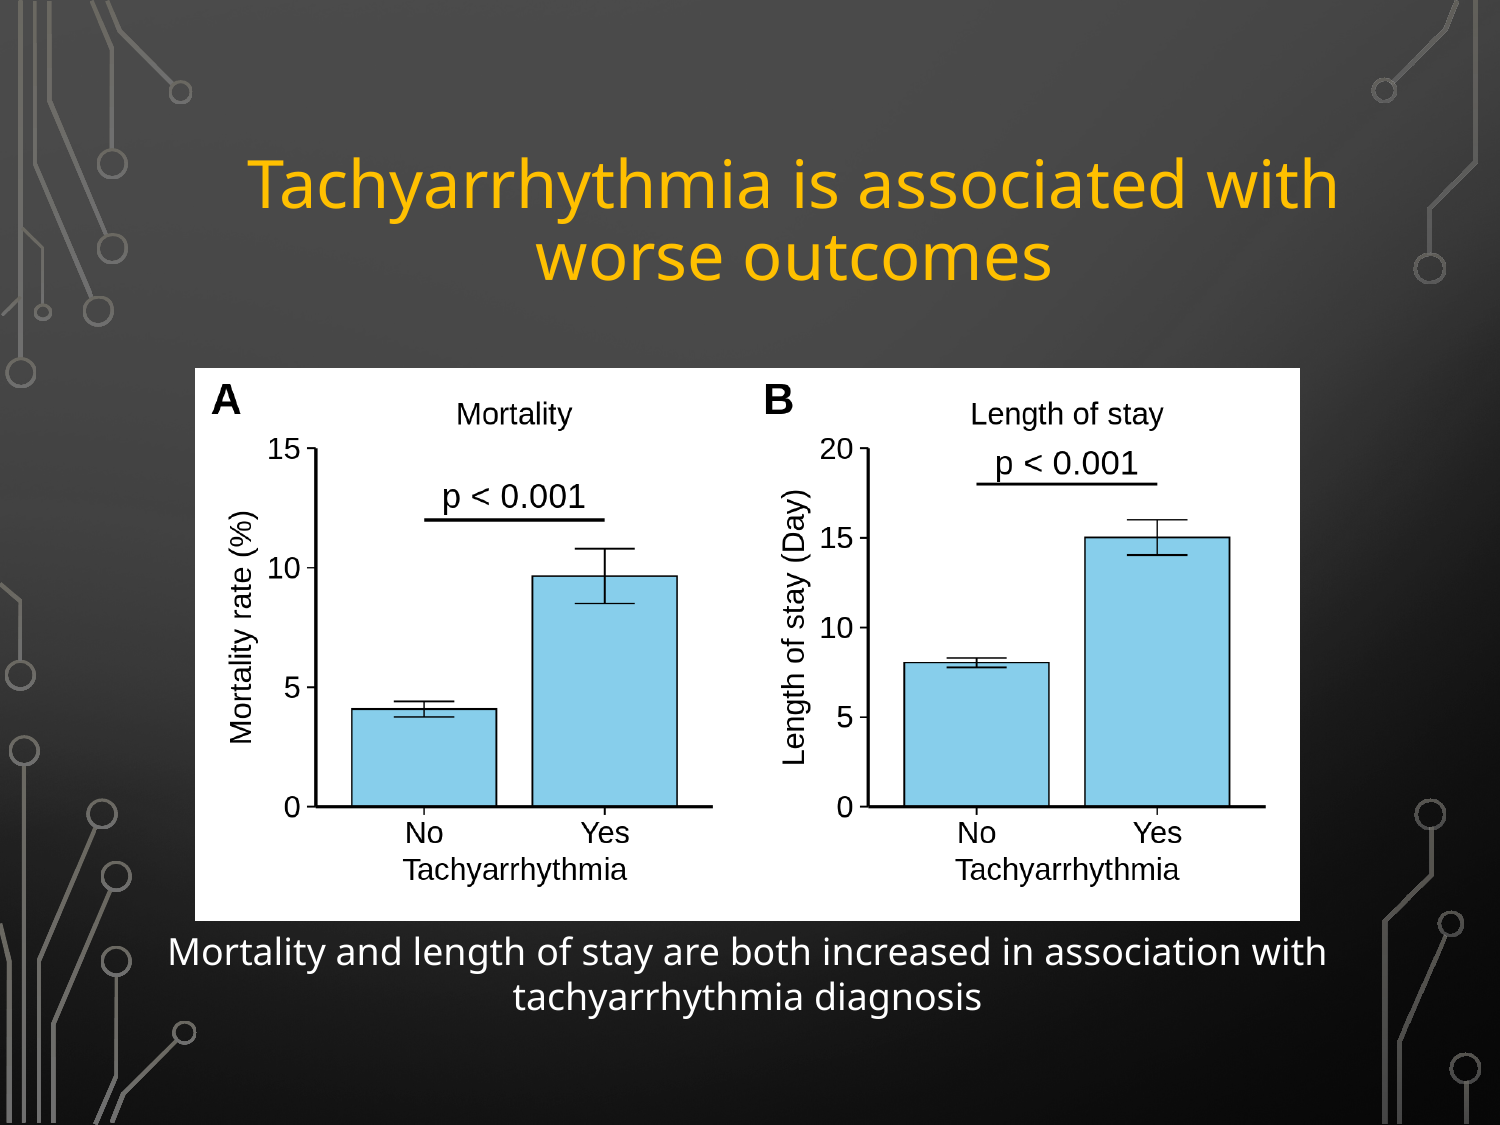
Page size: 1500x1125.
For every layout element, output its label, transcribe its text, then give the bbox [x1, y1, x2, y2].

title Tachyarrhythmia is associated with worse outcomes [184, 101, 1405, 344]
text_box Mortality and length of stay are both increased in association with tachyarrhythmia diagnosis [93, 920, 1402, 1005]
picture [195, 368, 1301, 922]
